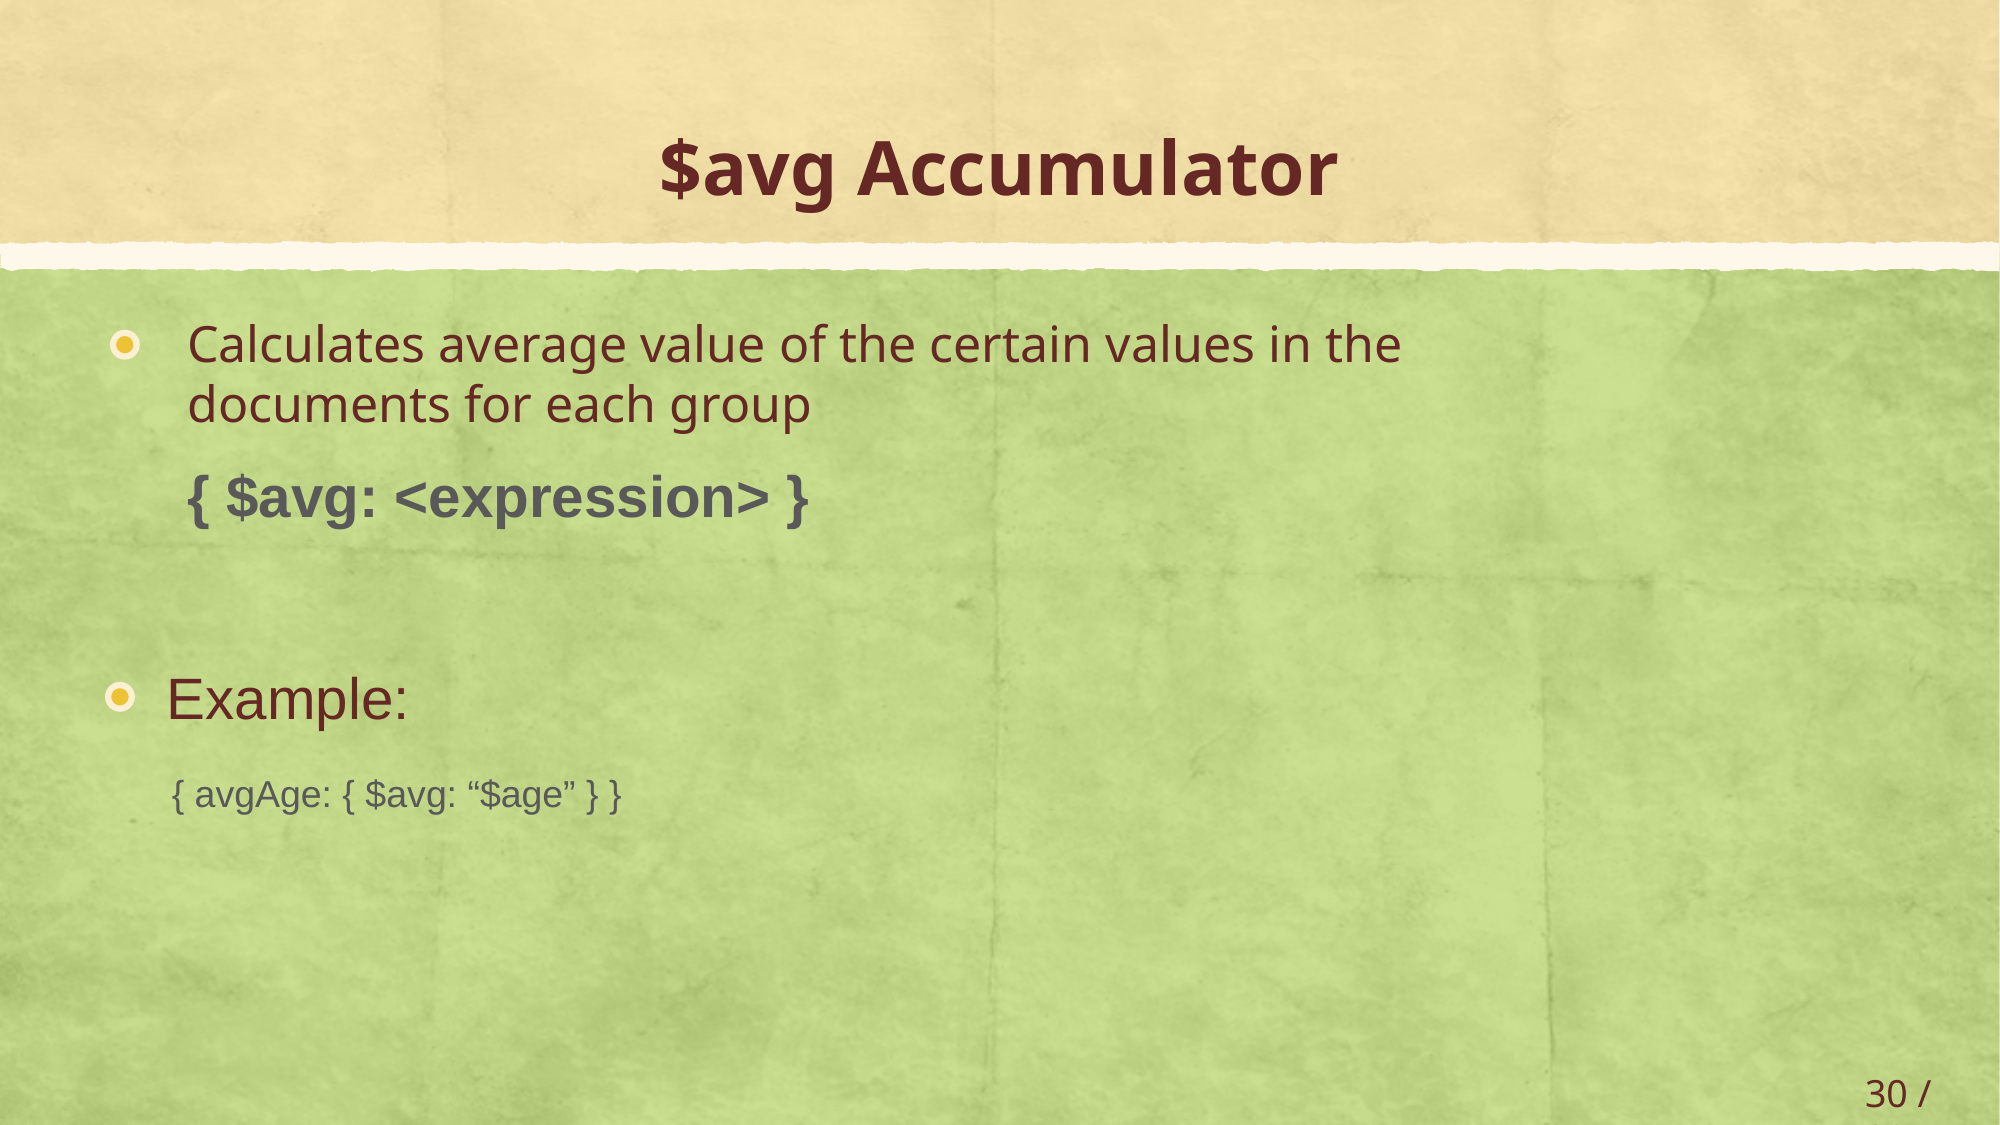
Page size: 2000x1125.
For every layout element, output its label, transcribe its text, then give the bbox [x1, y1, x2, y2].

title $avg Accumulator [249, 31, 1750, 219]
text_box Calculates average value of the certain values in the documents for each group [172, 304, 1484, 416]
text_box { $avg: <expression> } [172, 416, 1638, 537]
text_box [112, 332, 137, 357]
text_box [108, 653, 1830, 815]
text_box 30 / 33 [1850, 1062, 1981, 1125]
